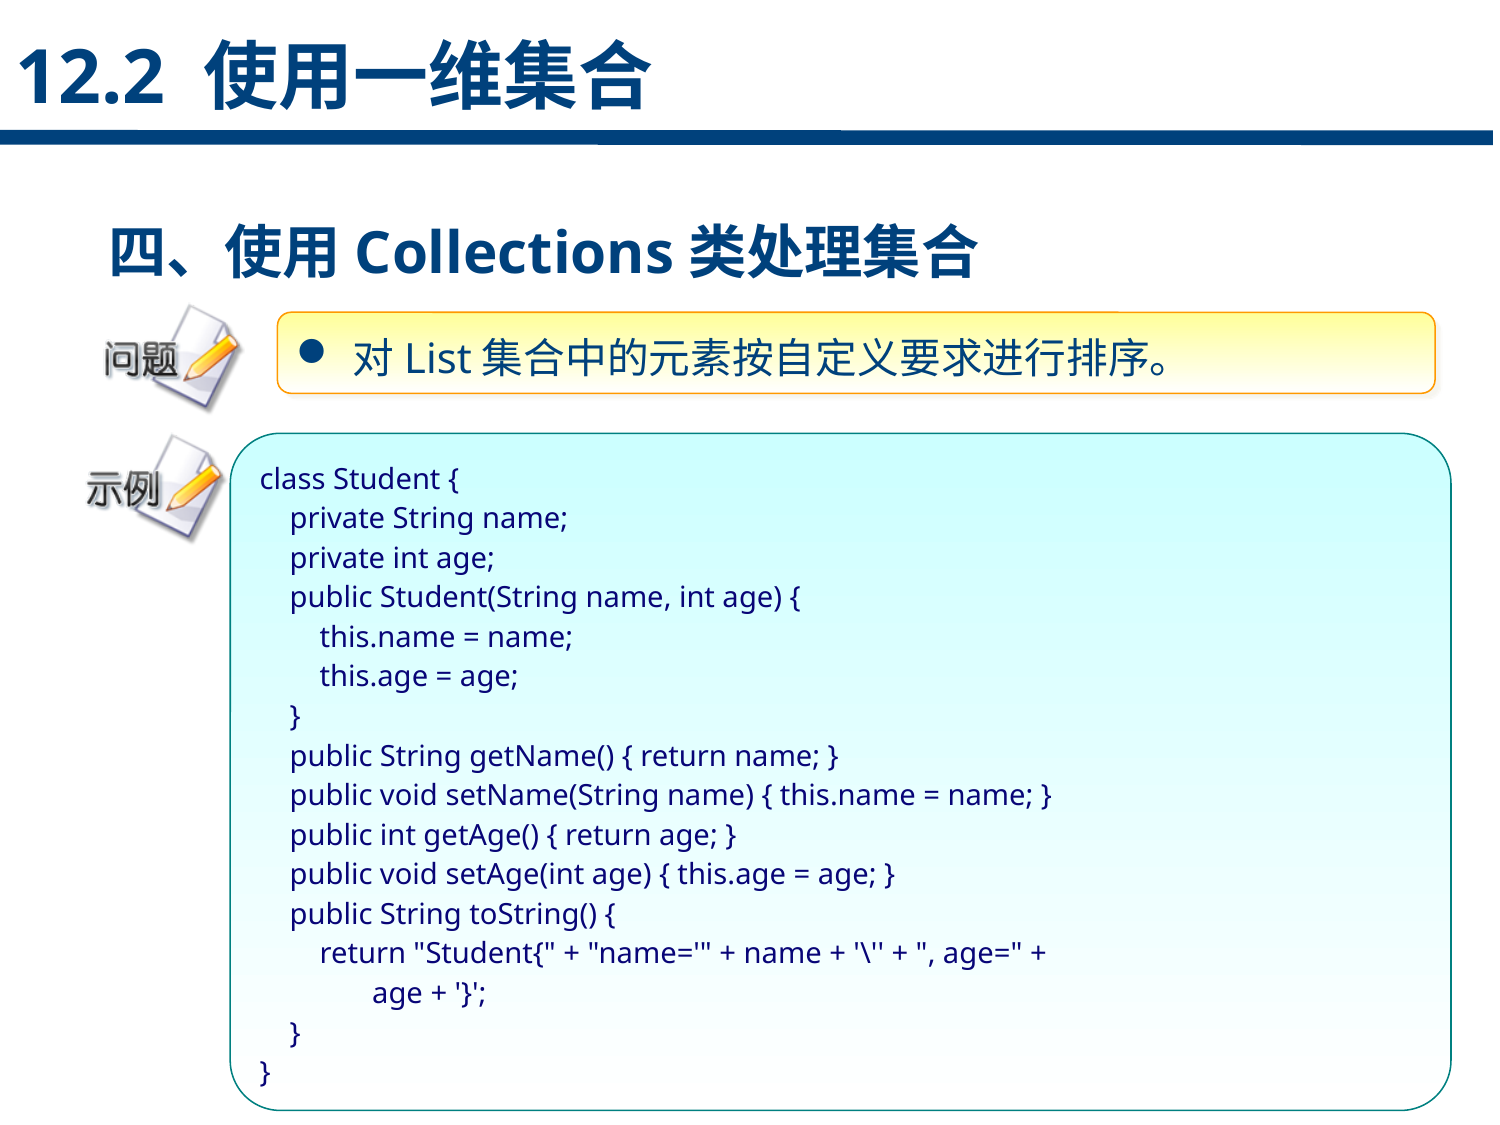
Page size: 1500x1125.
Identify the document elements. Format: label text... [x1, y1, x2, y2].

text_box 四、使用Collections类处理集合 [5, 172, 1317, 293]
picture [94, 302, 246, 416]
picture [76, 432, 228, 546]
text_box 12.2 使用一维集合 [0, 21, 669, 127]
text_box 对List集合中的元素按自定义要求进行排序。 [277, 312, 1436, 394]
text_box class Student { private String name; private int age; public Student(String name, int age) { this.name = name; this.age = age; } public String getName() { return name; } public void setName(String name) { this.name = name; } public int getAge() { return age; } public void setAge(int age) { this.age = age; } public String toString() { return "Student{" + "name='" + name + '\'' + ", age=" + age + '}'; } } [230, 433, 1451, 1111]
